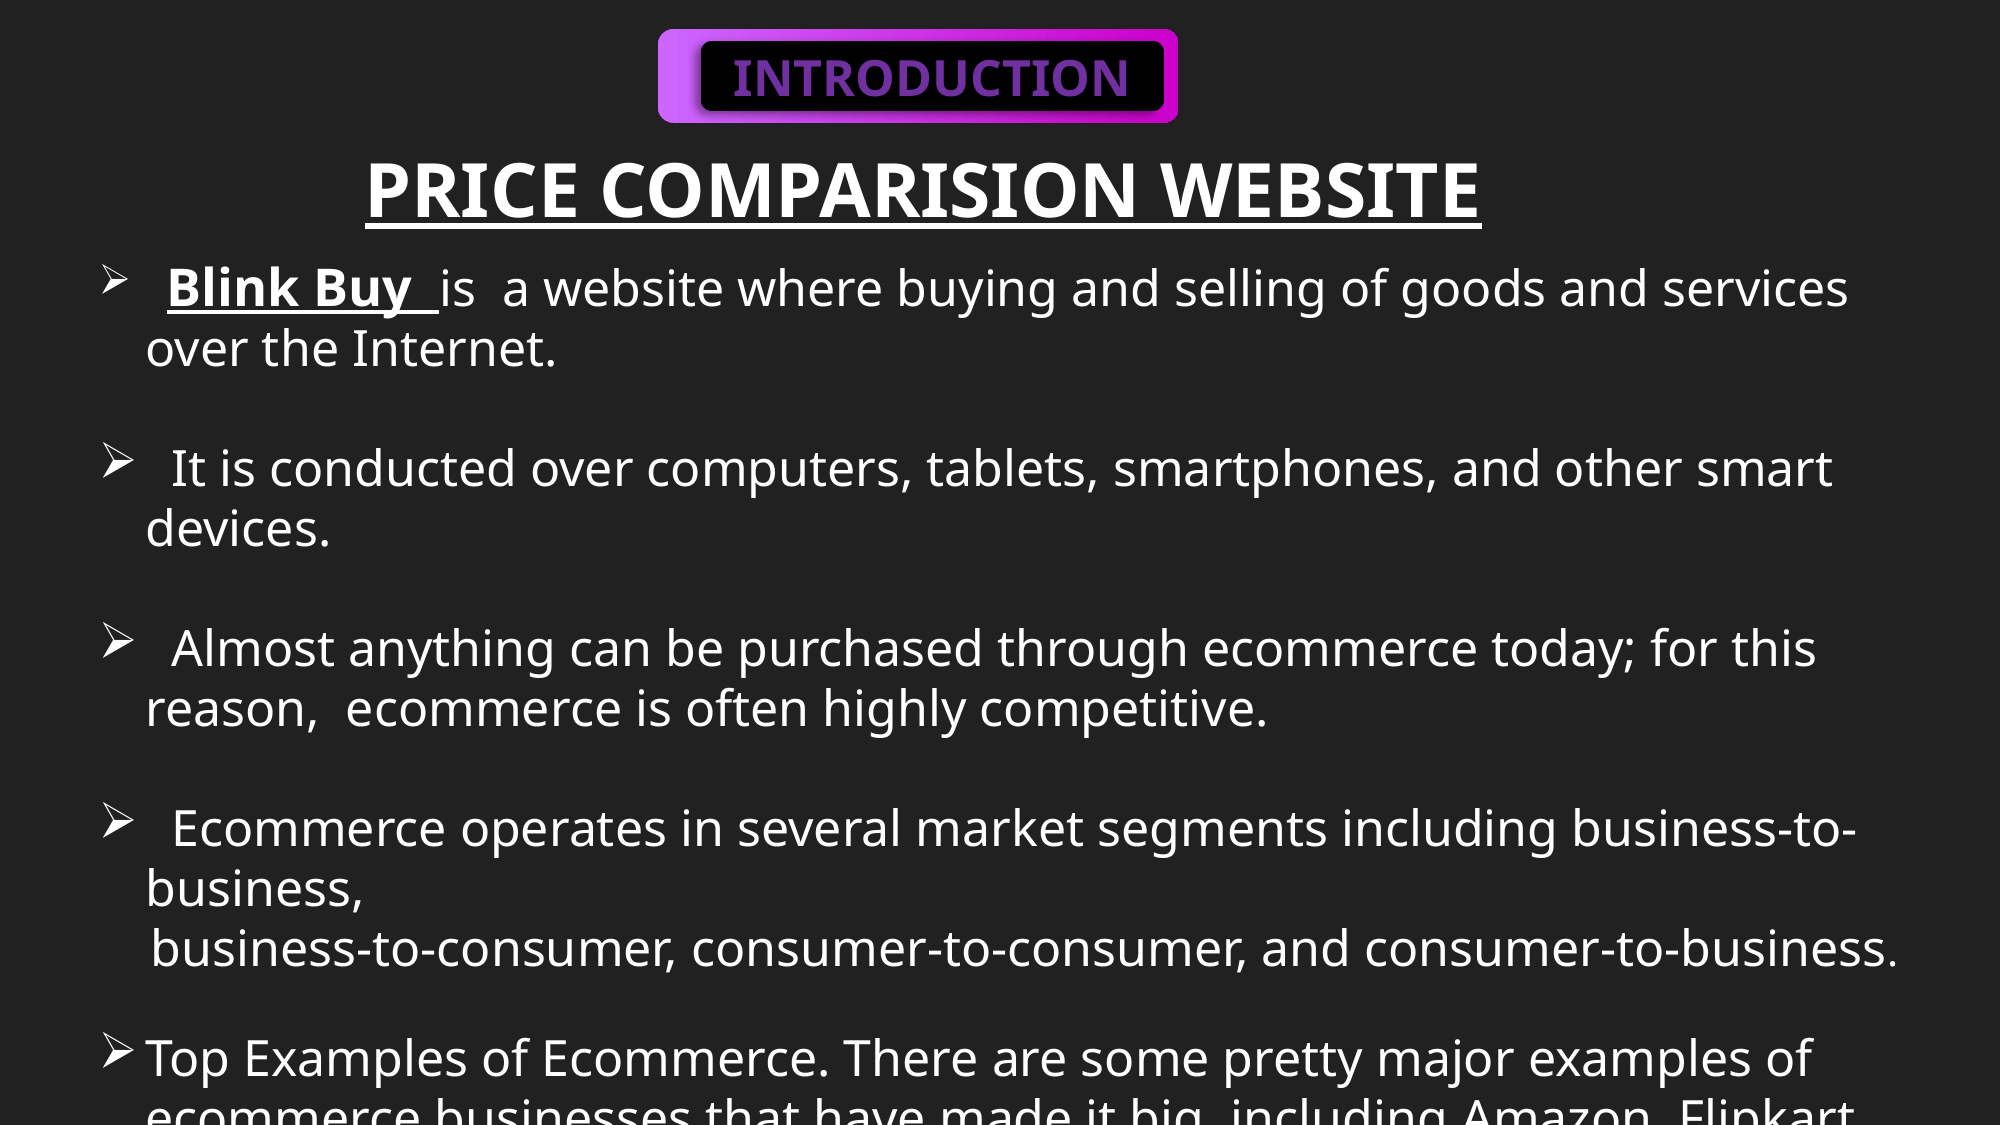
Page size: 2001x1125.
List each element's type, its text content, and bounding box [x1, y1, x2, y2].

text_box Blink Buy is a website where buying and selling of goods and services over the Internet. It is conducted over computers, tablets, smartphones, and other smart devices. Almost anything can be purchased through ecommerce today; for this reason, ecommerce is often highly competitive. Ecommerce operates in several market segments including business-to-business, business-to-consumer, consumer-to-consumer, and consumer-to-business. Top Examples of Ecommerce. There are some pretty major examples of ecommerce businesses that have made it big, including Amazon, Flipkart, eBay, and Myntra. [83, 246, 1964, 1125]
text_box [656, 27, 1181, 125]
text_box PRICE COMPARISION WEBSITE [281, 135, 1555, 240]
text_box INTRODUCTION [699, 39, 1166, 113]
